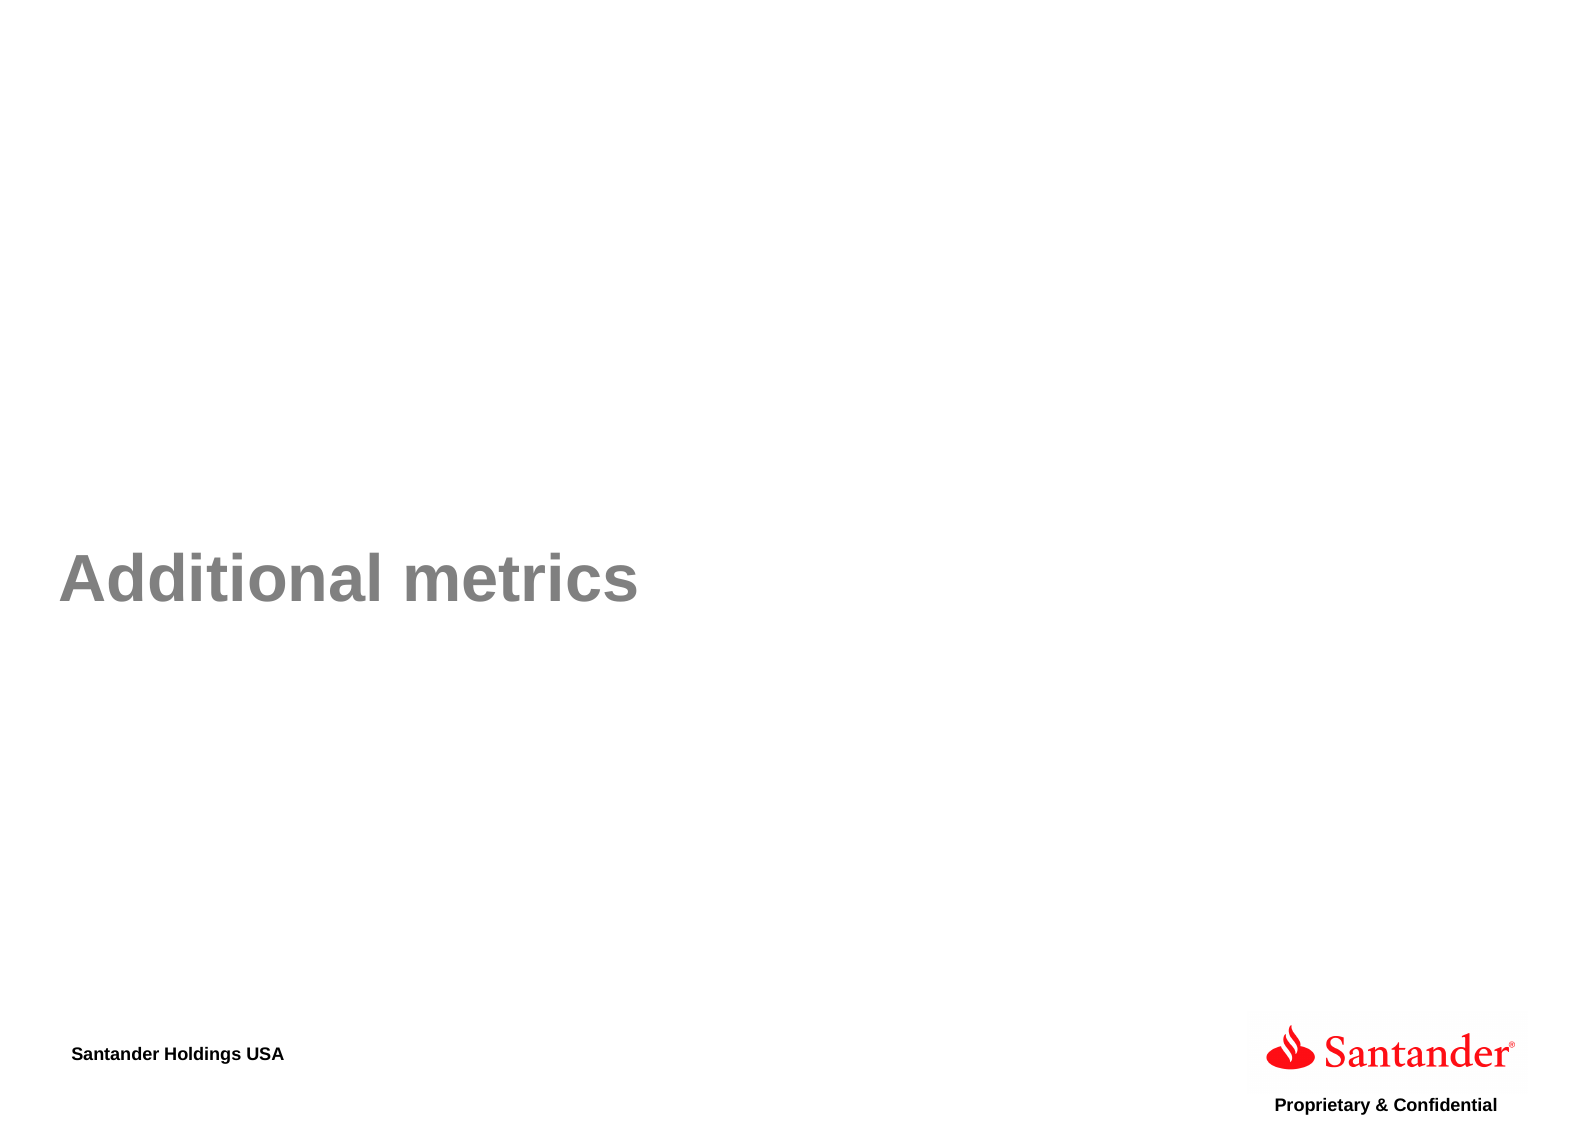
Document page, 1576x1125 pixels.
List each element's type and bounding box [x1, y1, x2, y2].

picture [1247, 1011, 1528, 1094]
list [58, 545, 1460, 604]
